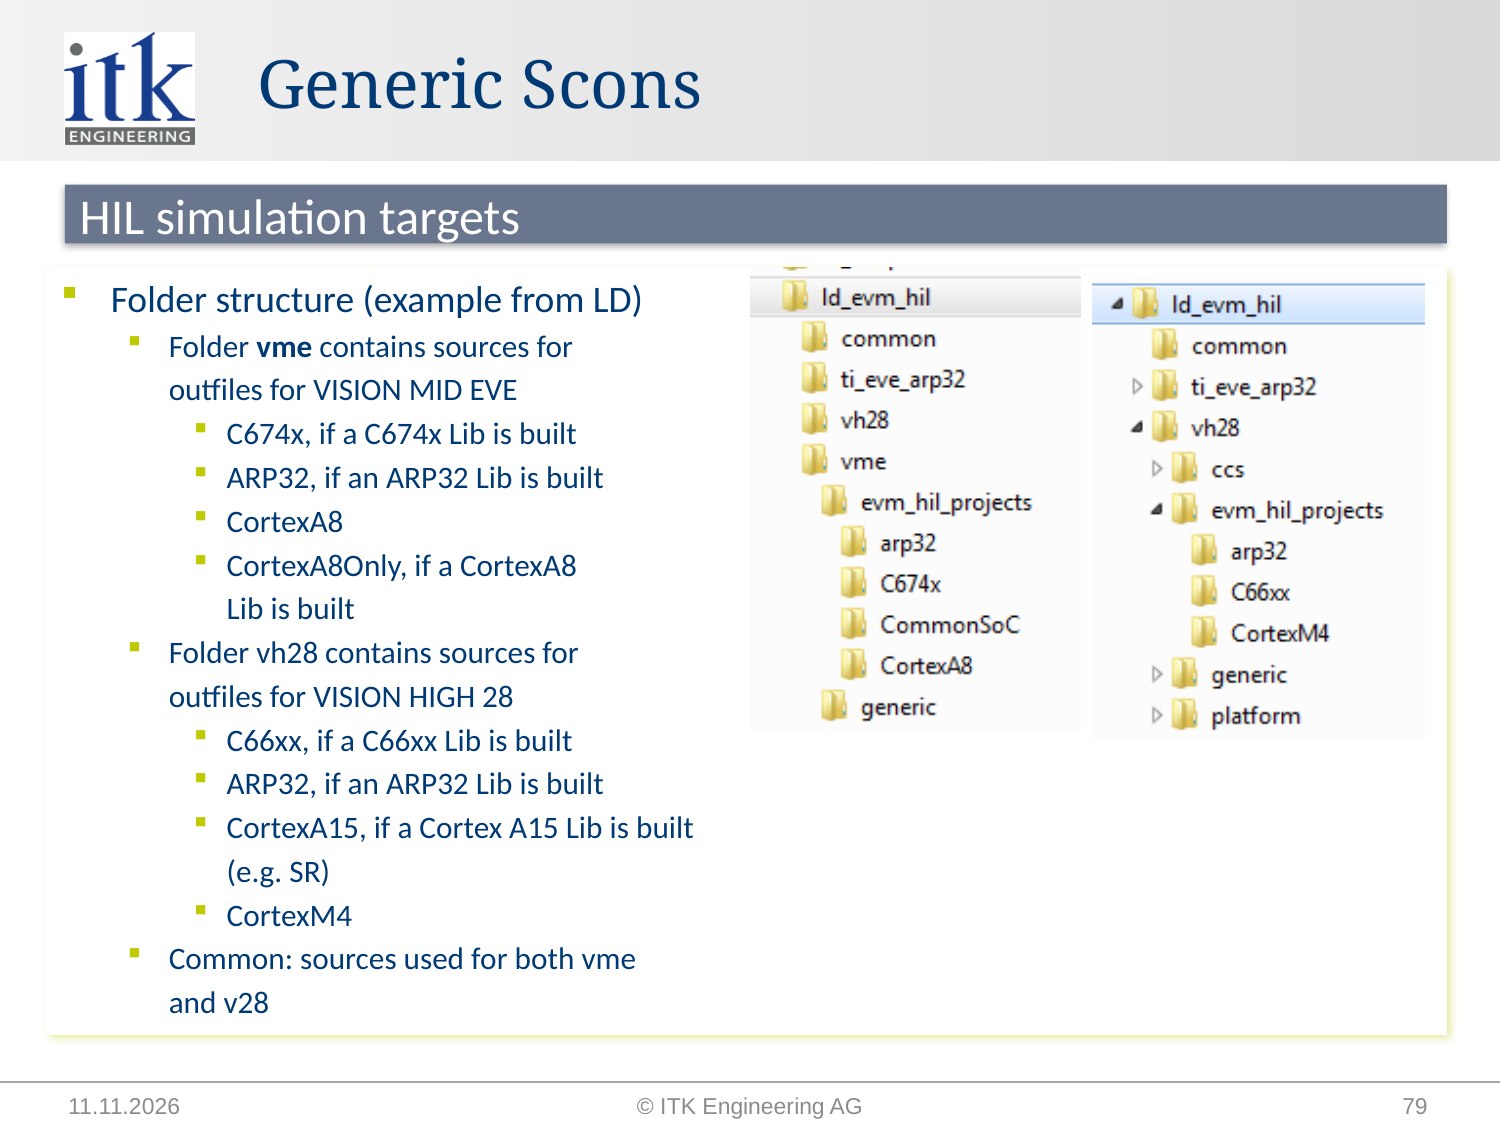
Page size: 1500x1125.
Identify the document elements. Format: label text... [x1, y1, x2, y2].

slide_number 79 [1092, 1075, 1443, 1125]
list HIL simulation targets [63, 183, 1448, 245]
title Generic Scons [242, 18, 1447, 145]
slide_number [53, 1075, 404, 1125]
list Folder structure (example from LD) Folder vme contains sources for outfiles for VISION MID EVE C674x, if a C674x Lib is built ARP32, if an ARP32 Lib is built CortexA8 CortexA8Only, if a CortexA8 Lib is built Folder vh28 contains sources for outfiles for VISION HIGH 28 C66xx, if a C66xx Lib is built ARP32, if an ARP32 Lib is built CortexA15, if a Cortex A15 Lib is built (e.g. SR) CortexM4 Common: sources used for both vme and v28 [46, 267, 1447, 1035]
picture [749, 266, 1081, 731]
picture [1092, 278, 1425, 740]
picture [64, 32, 195, 145]
footer © ITK Engineering AG [512, 1075, 988, 1125]
